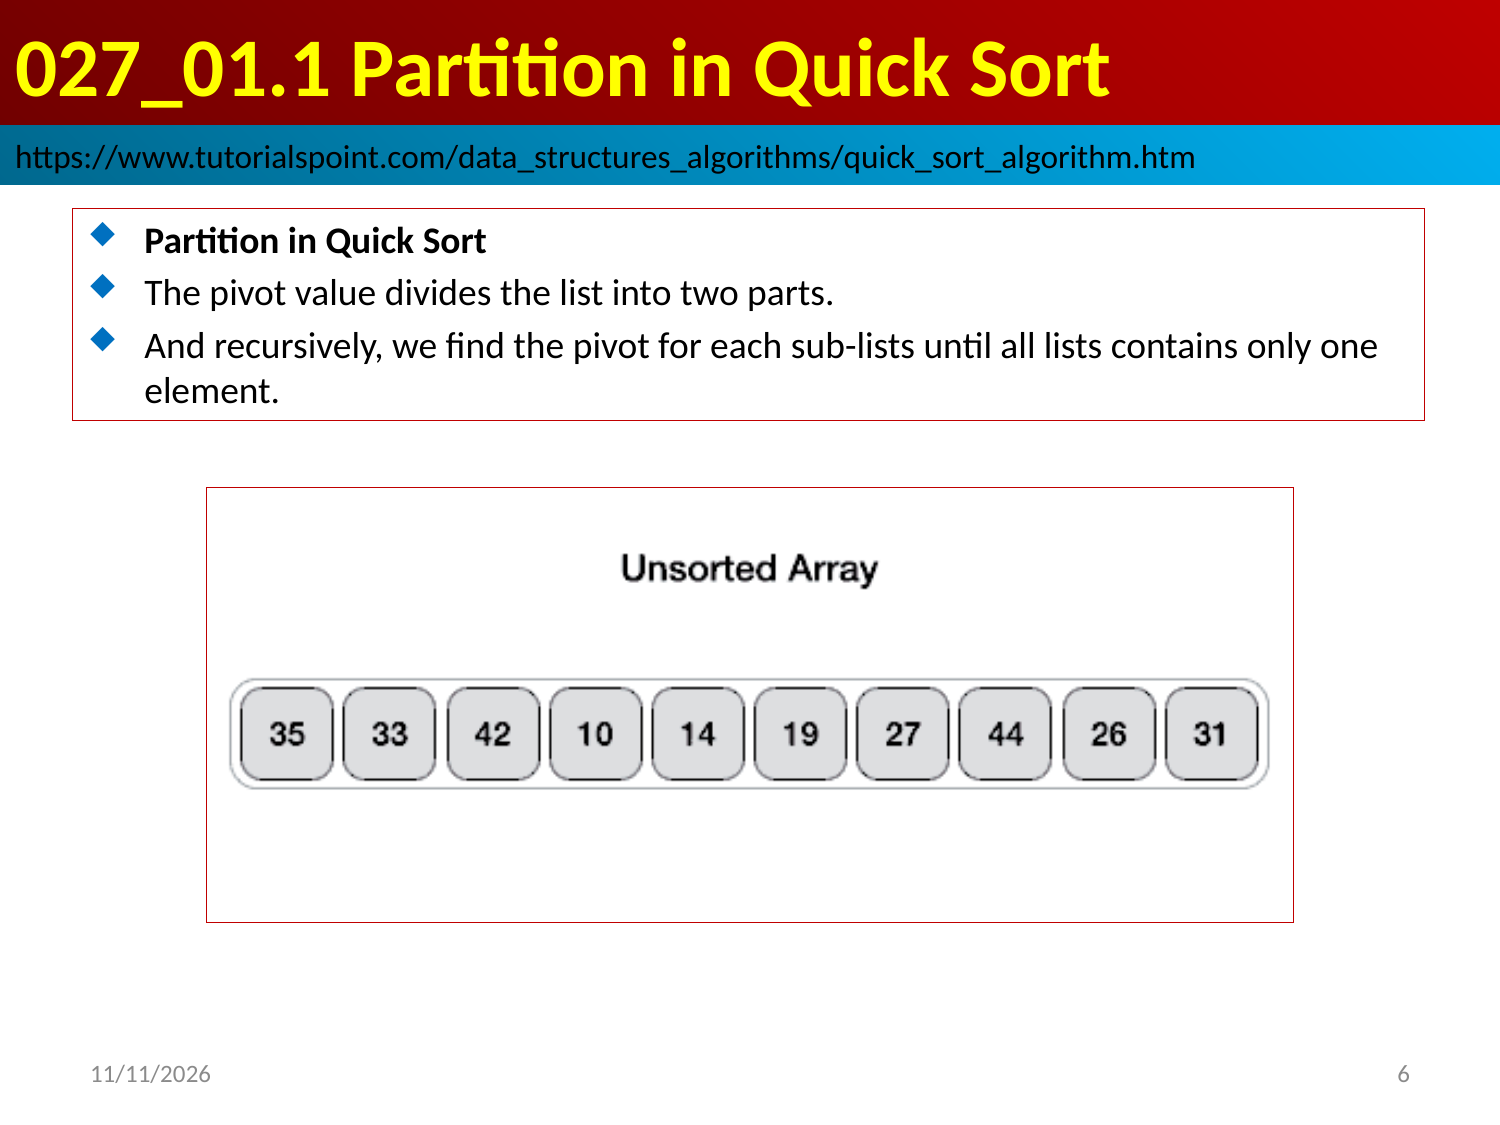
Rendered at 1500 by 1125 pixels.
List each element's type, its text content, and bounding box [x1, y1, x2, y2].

slide_number 6 [1074, 1042, 1425, 1103]
title 027_01.1 Partition in Quick Sort [0, 0, 1500, 125]
text_box https://www.tutorialspoint.com/data_structures_algorithms/quick_sort_algorithm.htm [0, 125, 1500, 185]
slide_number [75, 1042, 425, 1103]
subtitle Partition in Quick Sort The pivot value divides the list into two parts. And recursively, we find the pivot for each sub-lists until all lists contains only one element. [72, 208, 1425, 421]
picture [206, 487, 1294, 923]
